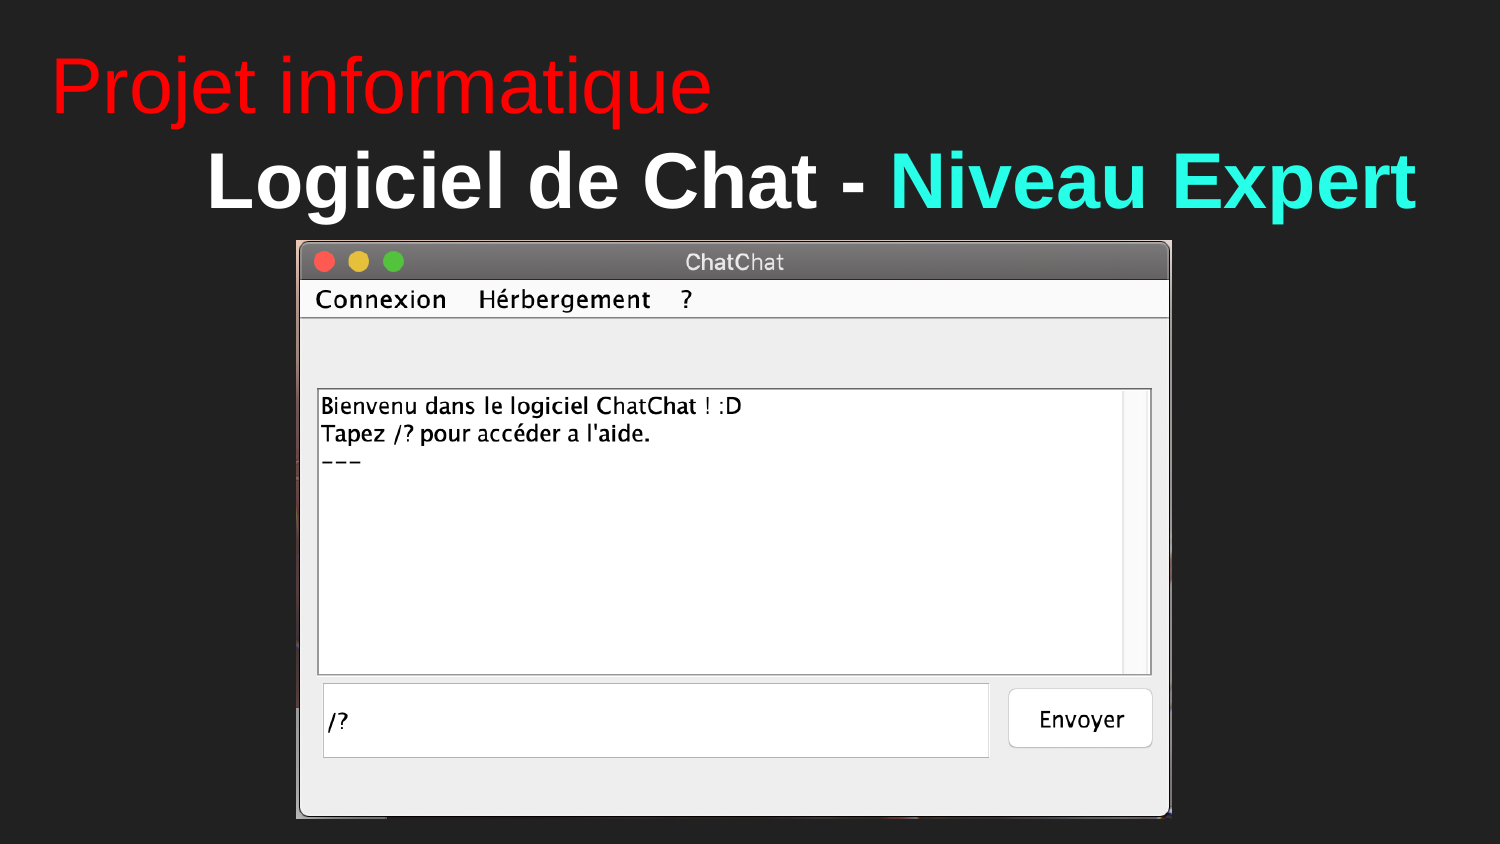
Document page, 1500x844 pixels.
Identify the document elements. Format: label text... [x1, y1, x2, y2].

title Projet informatique Logiciel de Chat - Niveau Expert [35, 0, 1433, 240]
picture [296, 240, 1172, 820]
